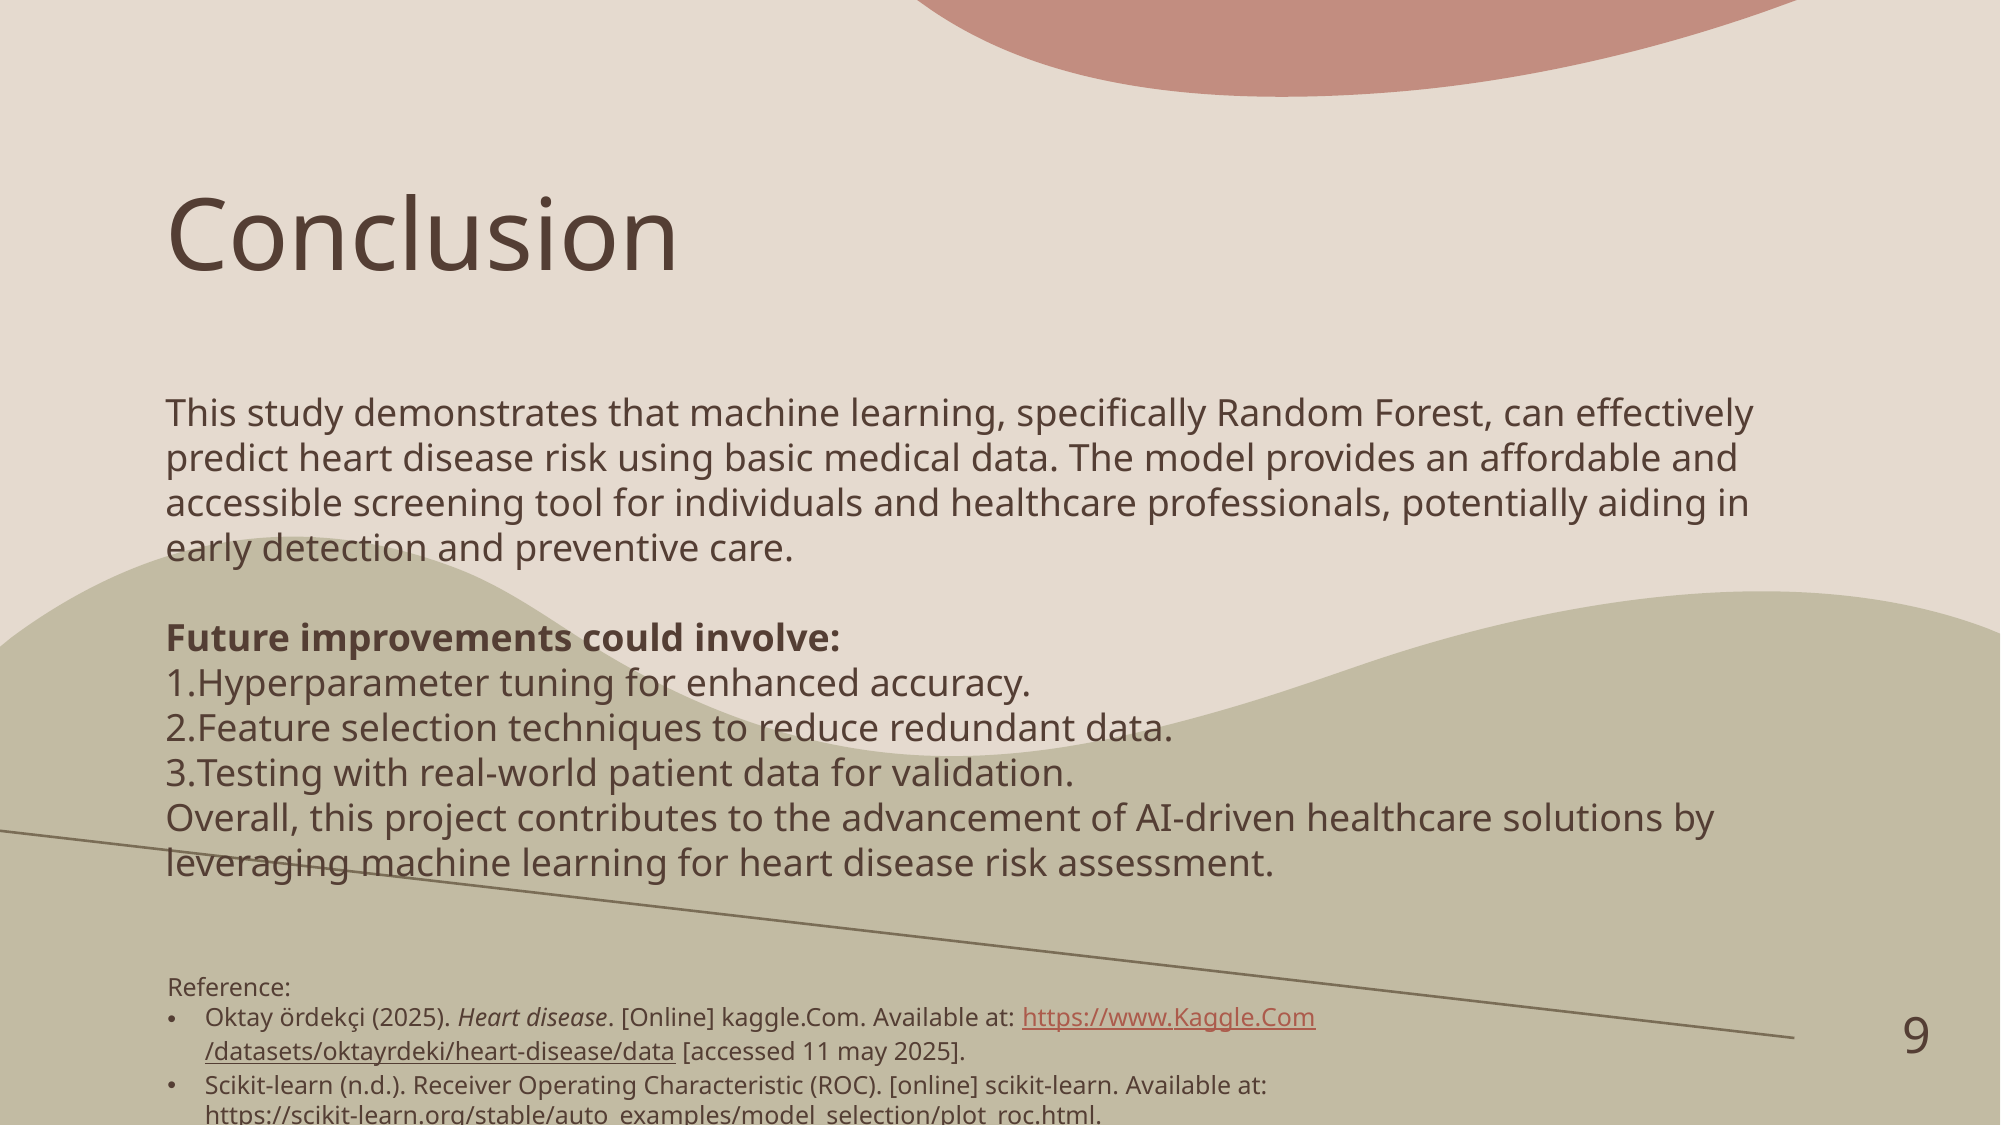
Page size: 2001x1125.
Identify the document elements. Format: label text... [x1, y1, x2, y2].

slide_number 9 [1862, 964, 1971, 1112]
title Conclusion [150, 149, 1850, 300]
text_box Reference:​ Oktay ördekçi (2025). Heart disease. [Online] kaggle.Com. Available at: https://www.Kaggle.Com/datasets/oktayrdeki/heart-disease/data [accessed 11 may 2025]. Scikit-learn (n.d.). Receiver Operating Characteristic (ROC). [online] scikit-learn. Available at: https://scikit-learn.org/stable/auto_examples/model_selection/plot_roc.html. [152, 964, 1439, 1125]
text_box This study demonstrates that machine learning, specifically Random Forest, can effectively predict heart disease risk using basic medical data. The model provides an affordable and accessible screening tool for individuals and healthcare professionals, potentially aiding in early detection and preventive care. Future improvements could involve: Hyperparameter tuning for enhanced accuracy. Feature selection techniques to reduce redundant data. Testing with real-world patient data for validation. Overall, this project contributes to the advancement of AI-driven healthcare solutions by leveraging machine learning for heart disease risk assessment. [150, 381, 1848, 892]
